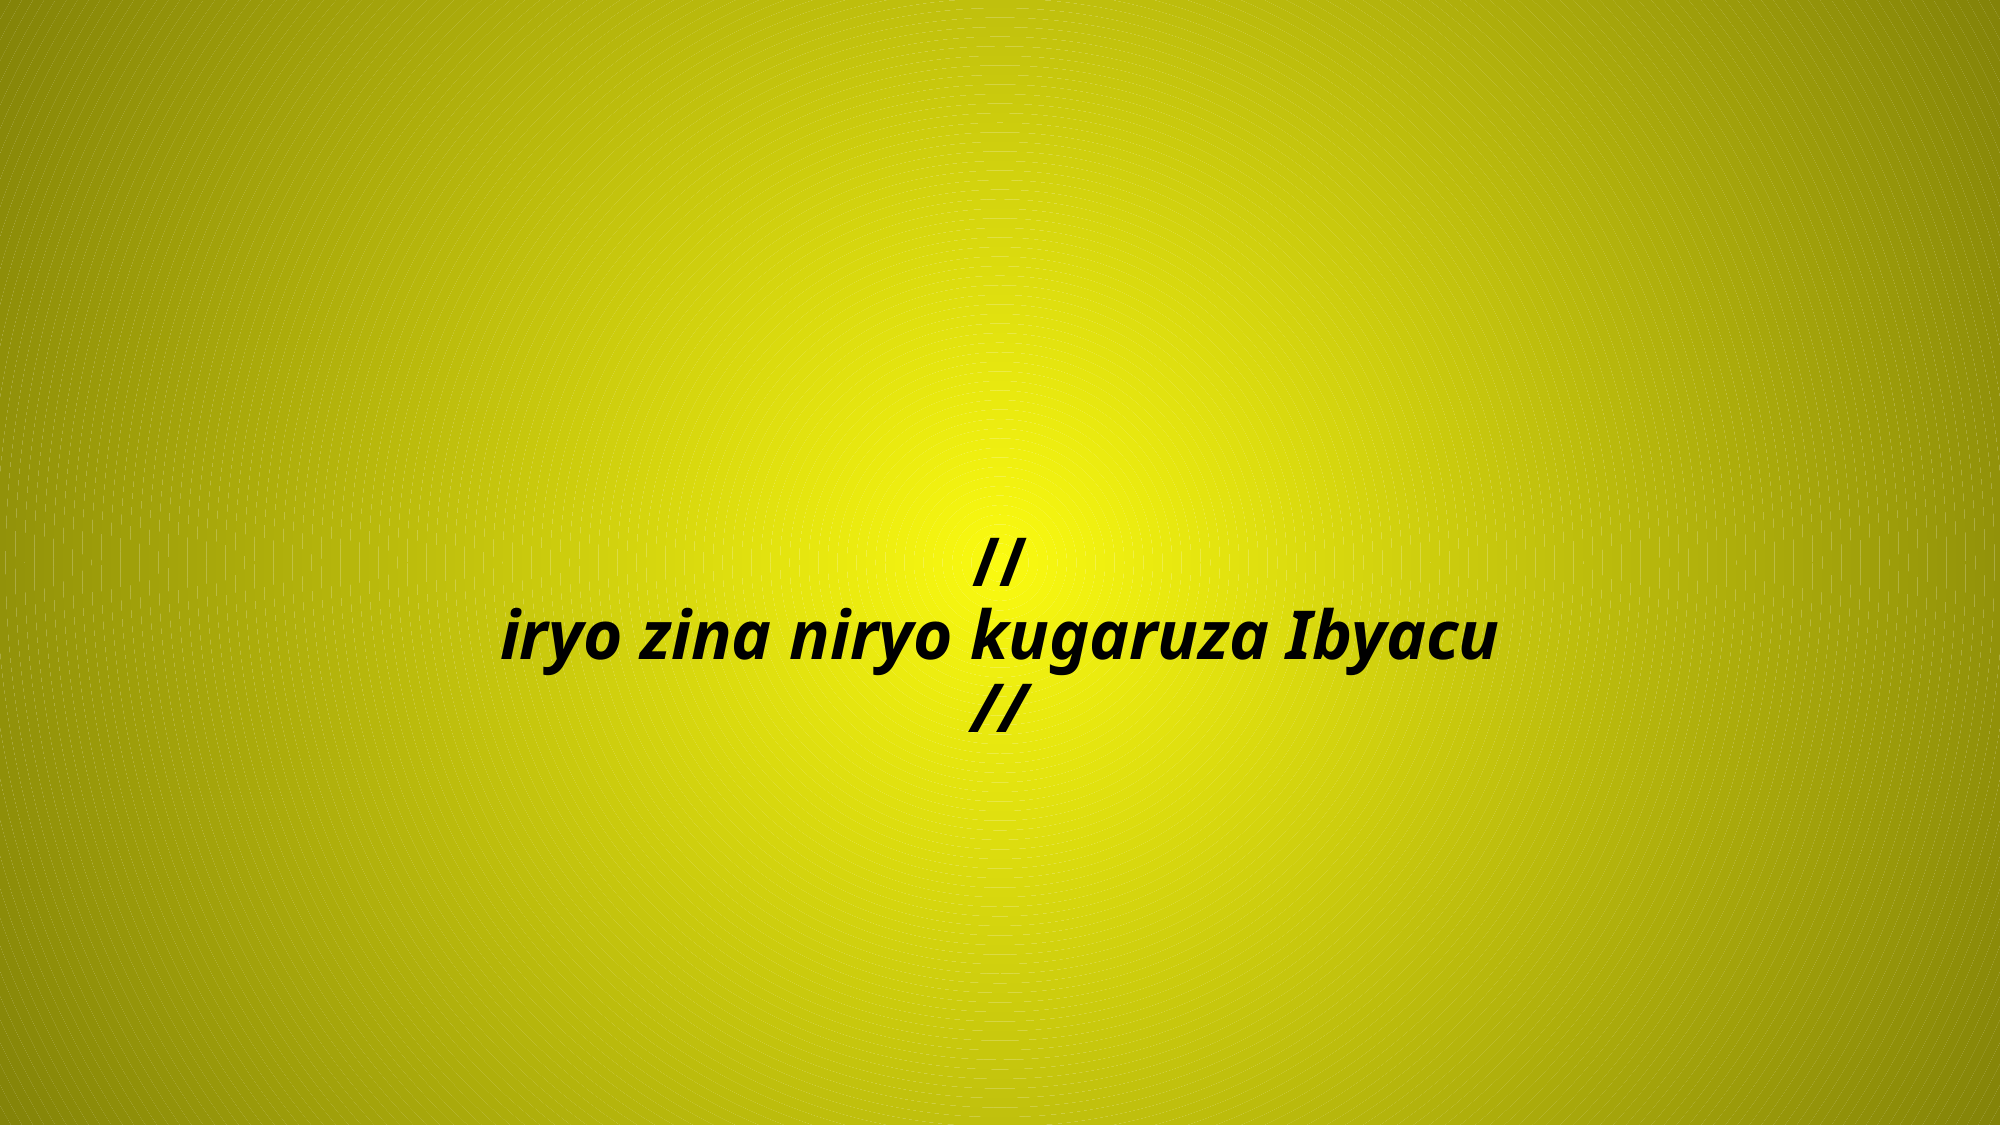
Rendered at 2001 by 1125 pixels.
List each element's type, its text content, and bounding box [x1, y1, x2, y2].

title // iryo zina niryo kugaruza Ibyacu // [249, 443, 1750, 836]
